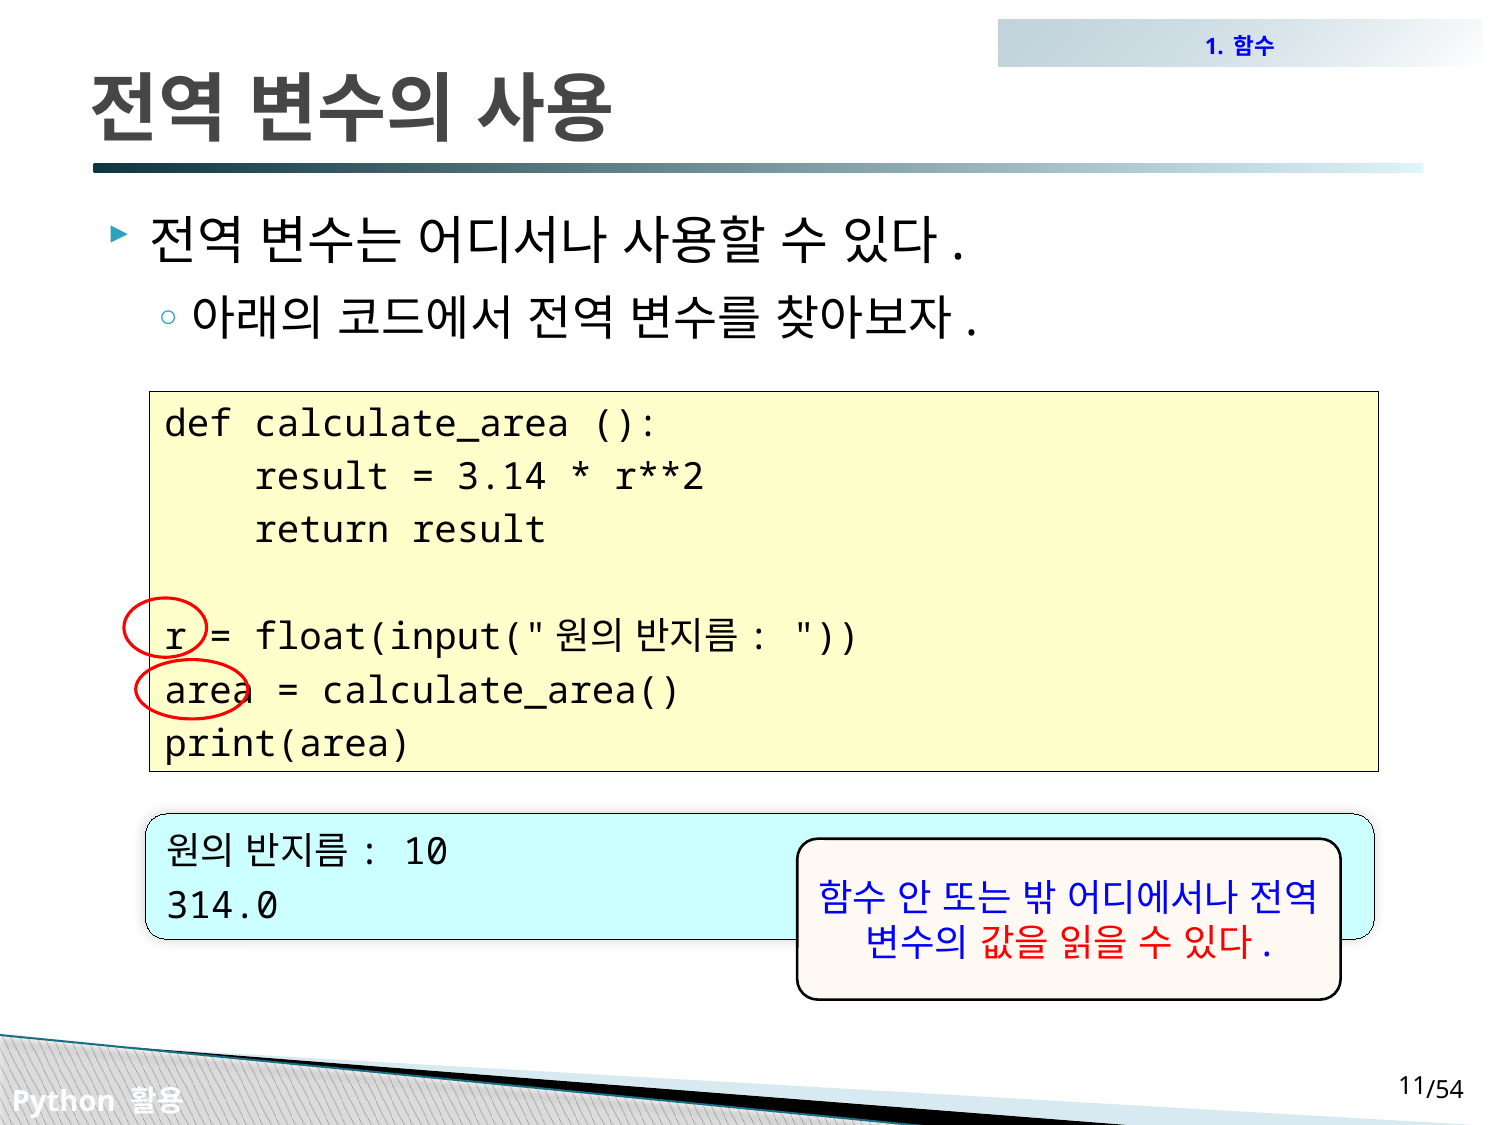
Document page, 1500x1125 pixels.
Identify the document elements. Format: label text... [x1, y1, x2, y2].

text_box [119, 593, 212, 661]
text_box [131, 655, 253, 724]
title 전역 변수의 사용 [75, 54, 1425, 157]
slide_number 10 [1374, 1051, 1442, 1112]
text_box 함수 안 또는 밖 어디에서나 전역 변수의 값을 읽을 수 있다. [797, 838, 1341, 1000]
text_box def calculate_area (): result = 3.14 * r**2 return result r = float(input("원의 반지름: ")) area = calculate_area() print(area) [149, 391, 1379, 772]
list 전역 변수는 어디서나 사용할 수 있다. 아래의 코드에서 전역 변수를 찾아보자. [75, 187, 1425, 1032]
text_box 원의 반지름: 10 314.0 [145, 813, 1375, 940]
list 1. 함수 [998, 19, 1483, 67]
